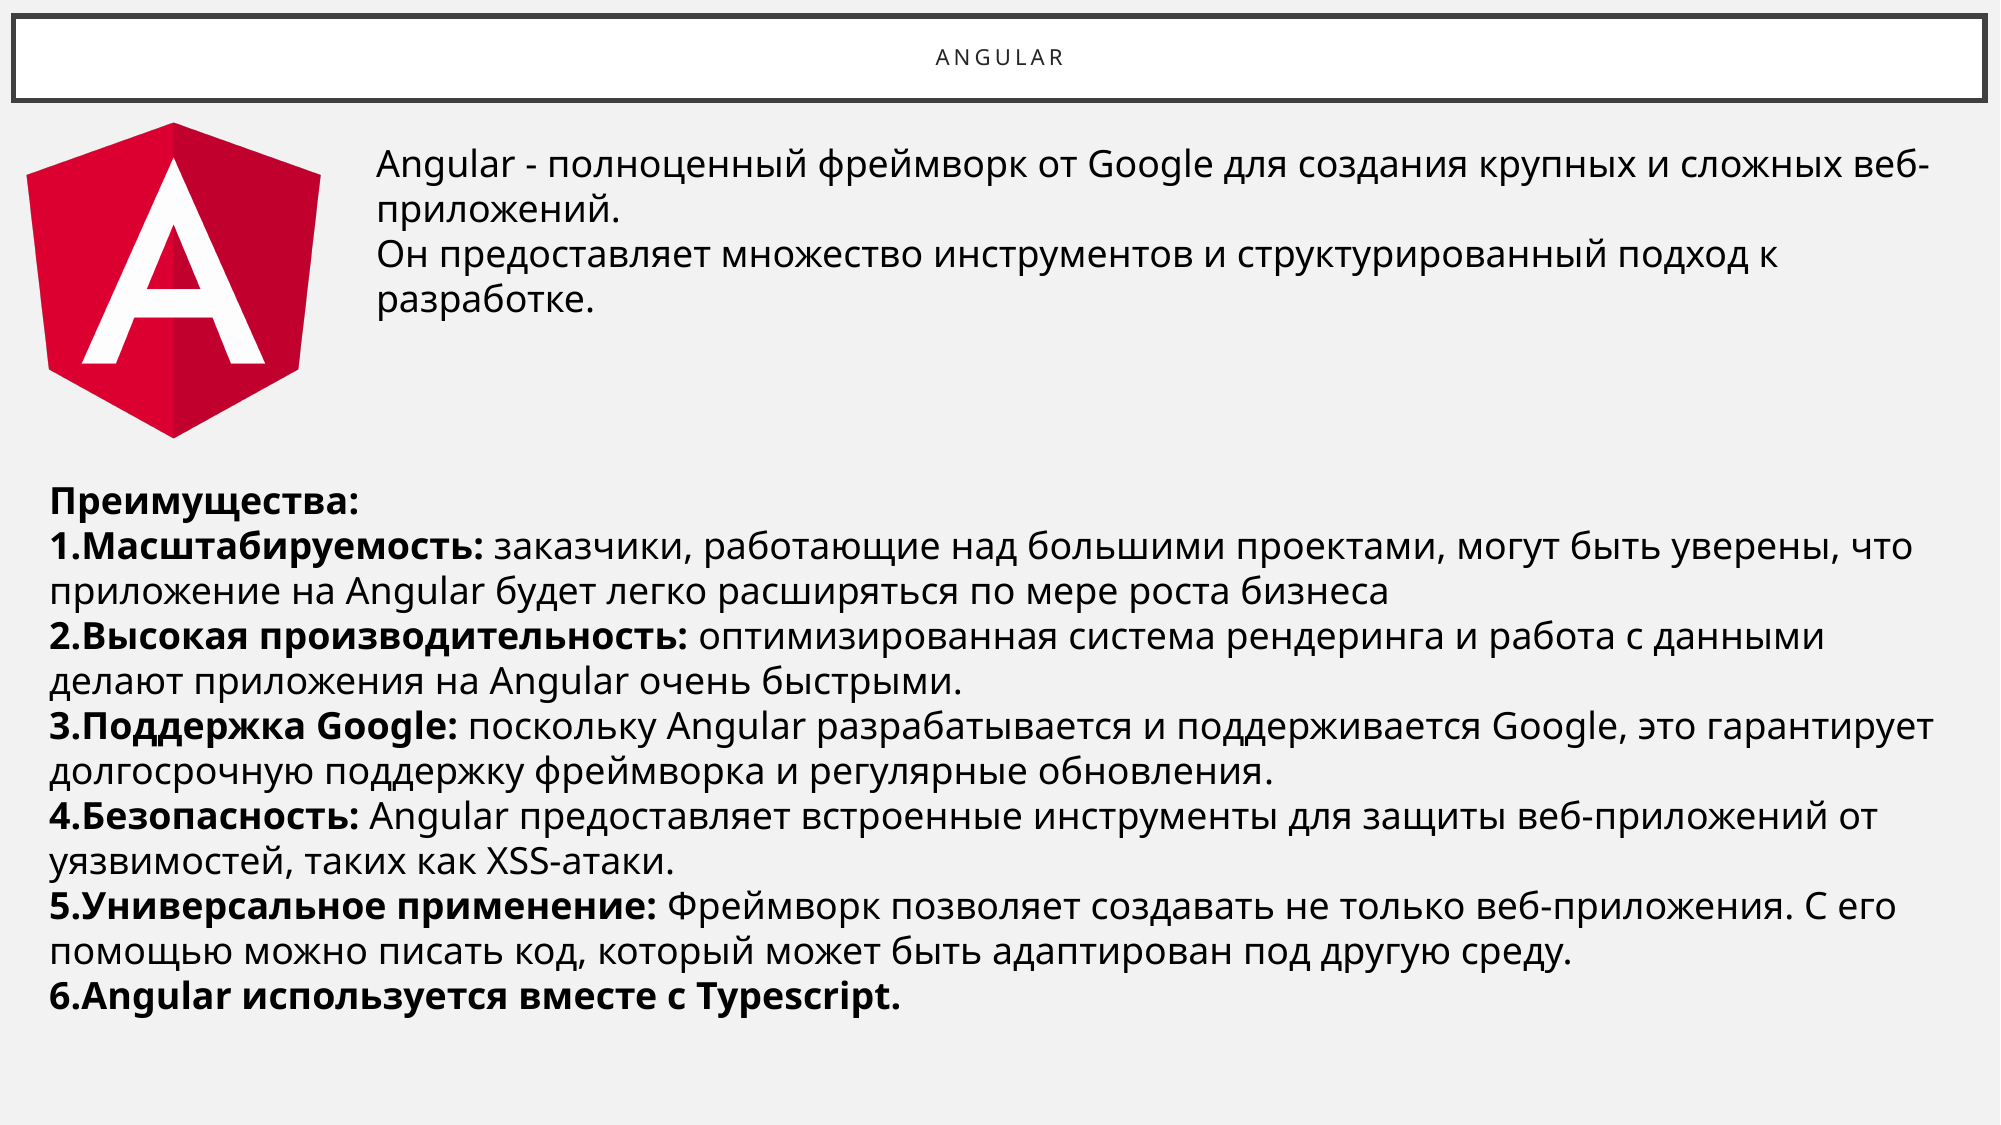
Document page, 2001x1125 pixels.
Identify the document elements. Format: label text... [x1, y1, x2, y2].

picture [0, 75, 371, 470]
text_box Angular - полноценный фреймворк от Google для создания крупных и сложных веб-приложений. Он предоставляет множество инструментов и структурированный подход к разработке. [371, 132, 1986, 327]
text_box Преимущества: Масштабируемость: заказчики, работающие над большими проектами, могут быть уверены, что приложение на Angular будет легко расширяться по мере роста бизнеса Высокая производительность: оптимизированная система рендеринга и работа с данными делают приложения на Angular очень быстрыми. Поддержка Google: поскольку Angular разрабатывается и поддерживается Google, это гарантирует долгосрочную поддержку фреймворка и регулярные обновления. Безопасность: Angular предоставляет встроенные инструменты для защиты веб-приложений от уязвимостей, таких как XSS-атаки. Универсальное применение: Фреймворк позволяет создавать не только веб-приложения. С его помощью можно писать код, который может быть адаптирован под другую среду. Angular используется вместе с Typescript. [34, 469, 1986, 1025]
title Angular [11, 13, 1988, 103]
